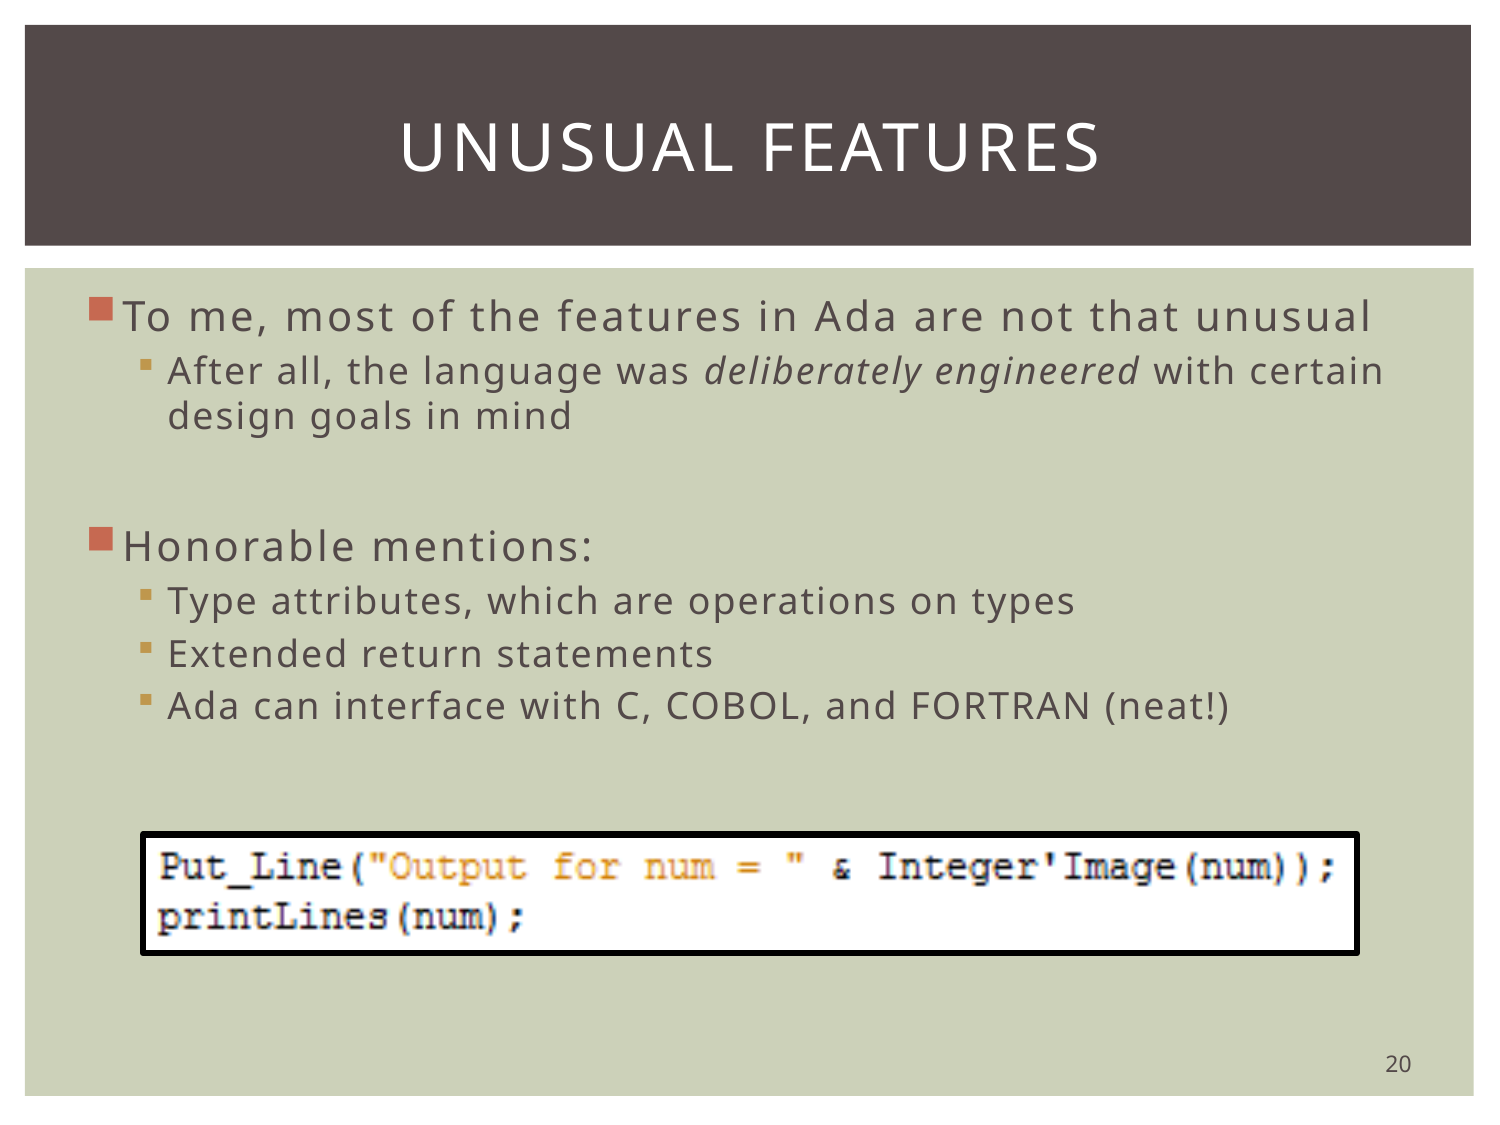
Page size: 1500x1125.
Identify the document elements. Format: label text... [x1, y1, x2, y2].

list To me, most of the features in Ada are not that unusual After all, the language was deliberately engineered with certain design goals in mind Honorable mentions: Type attributes, which are operations on types Extended return statements Ada can interface with C, COBOL, and FORTRAN (neat!) [62, 281, 1442, 838]
title Unusual features [62, 58, 1438, 232]
picture [145, 837, 1355, 951]
slide_number 20 [1349, 1041, 1448, 1089]
